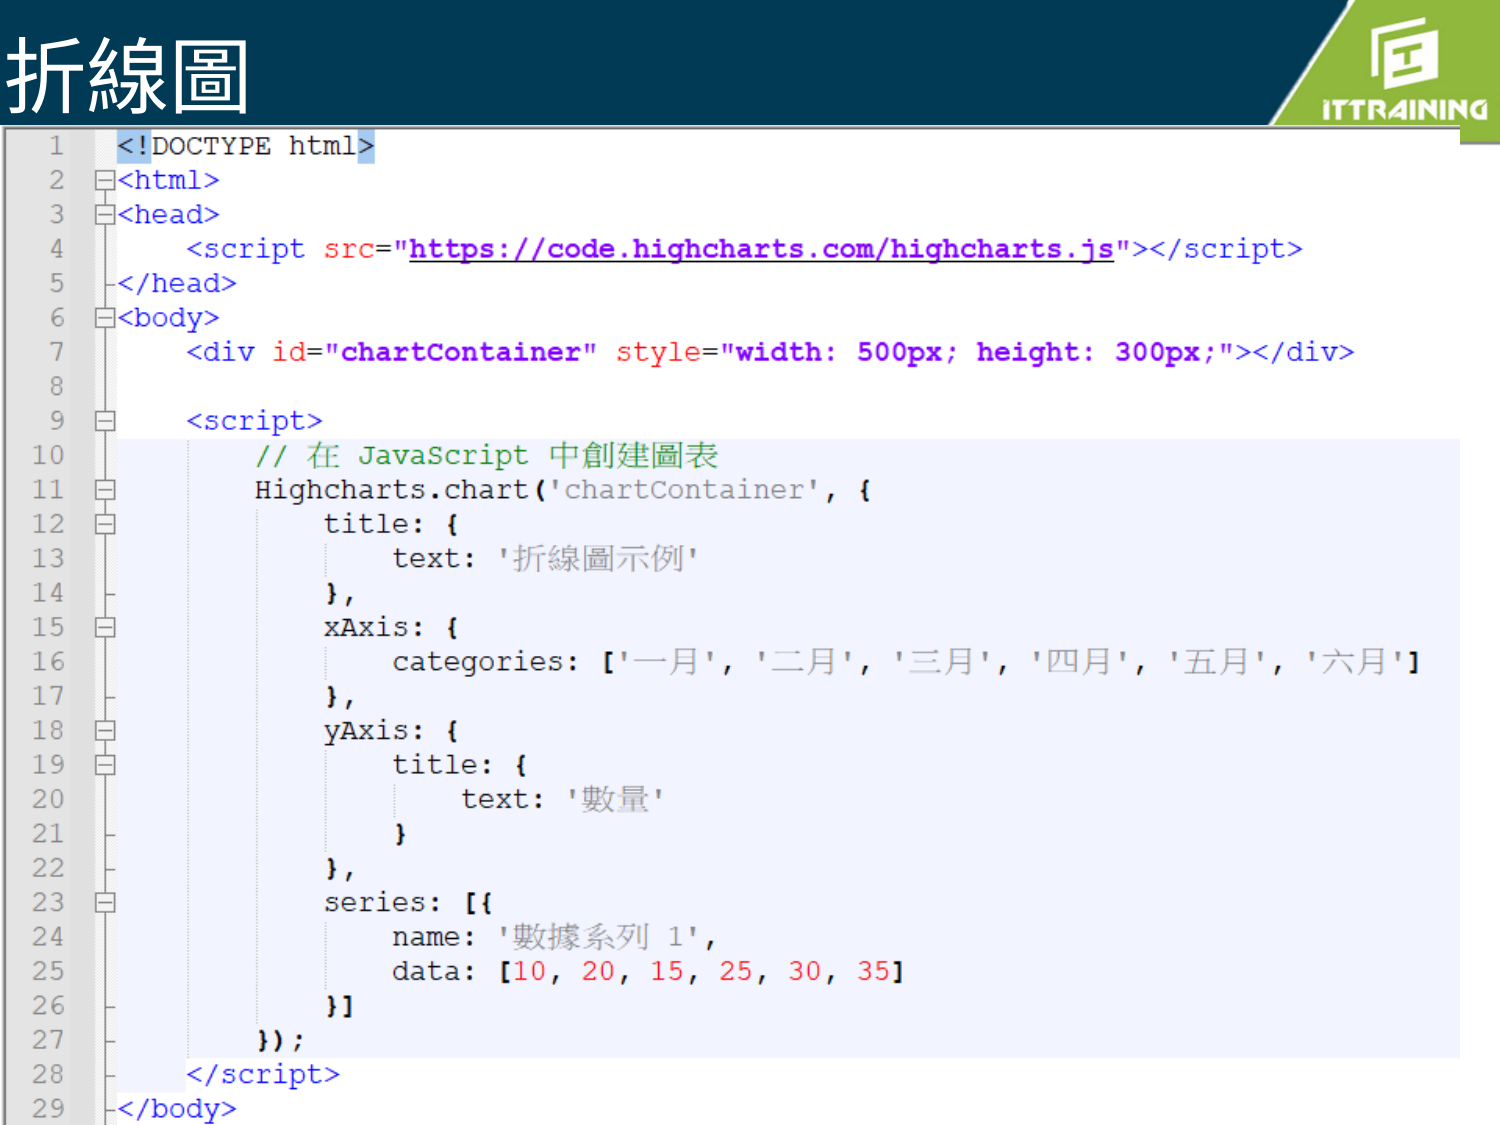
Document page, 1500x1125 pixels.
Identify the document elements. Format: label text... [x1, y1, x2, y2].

picture [0, 0, 1500, 1125]
title 折線圖 [0, 0, 1285, 124]
